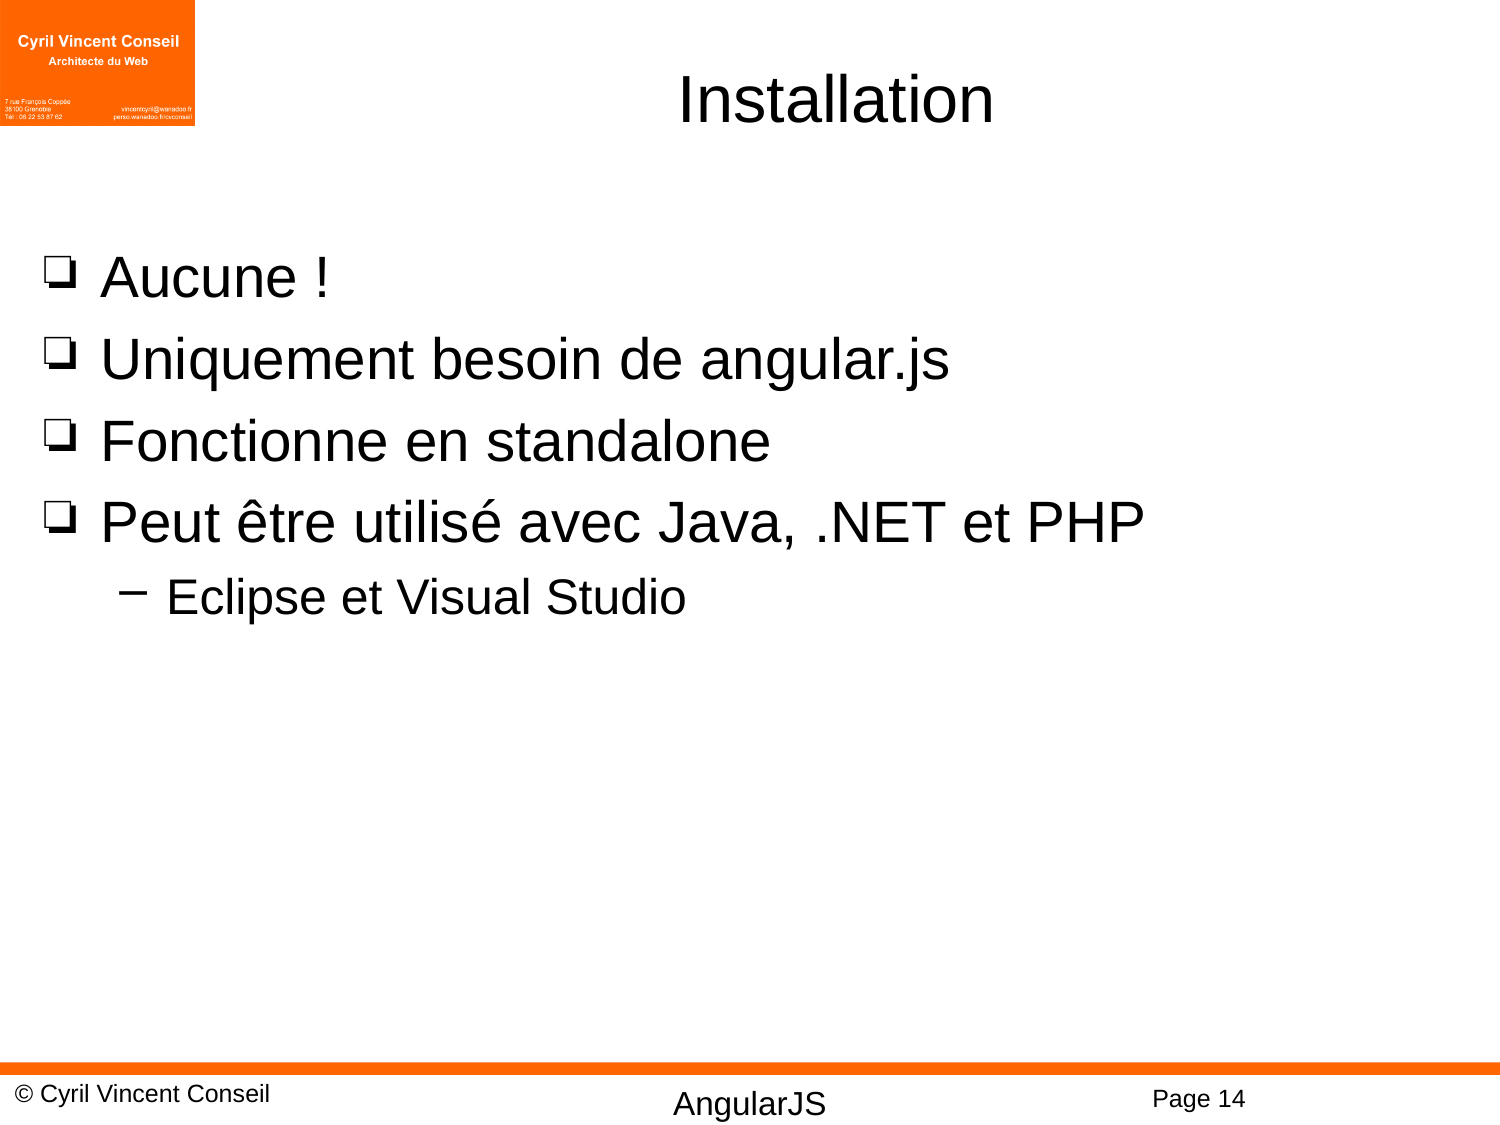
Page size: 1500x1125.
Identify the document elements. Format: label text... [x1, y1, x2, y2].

title Installation [194, 2, 1480, 190]
list Aucune ! Uniquement besoin de angular.js Fonctionne en standalone Peut être utilisé avec Java, .NET et PHP Eclipse et Visual Studio [29, 231, 1468, 1059]
picture [0, 0, 195, 126]
